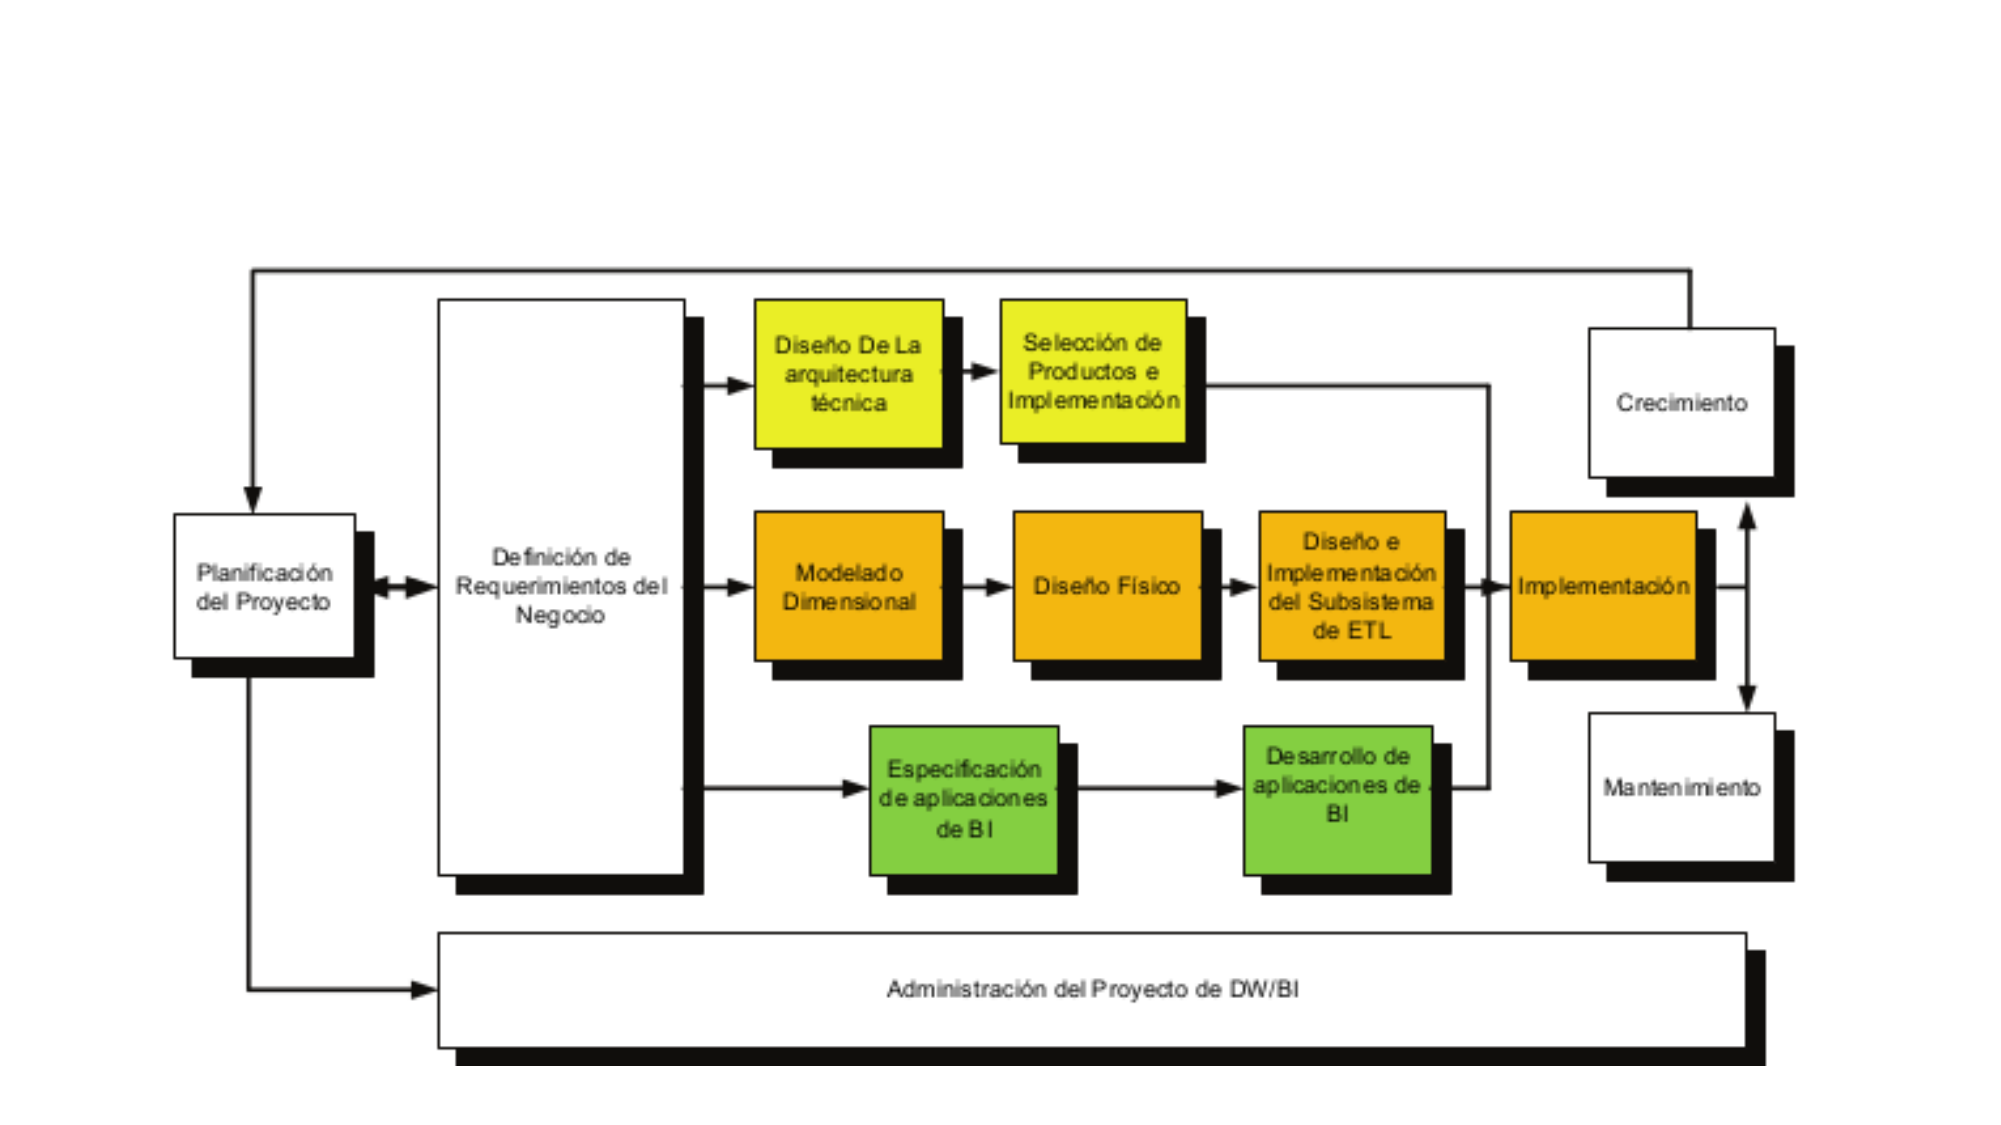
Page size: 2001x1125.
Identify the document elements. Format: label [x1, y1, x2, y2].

picture [127, 205, 1853, 1066]
